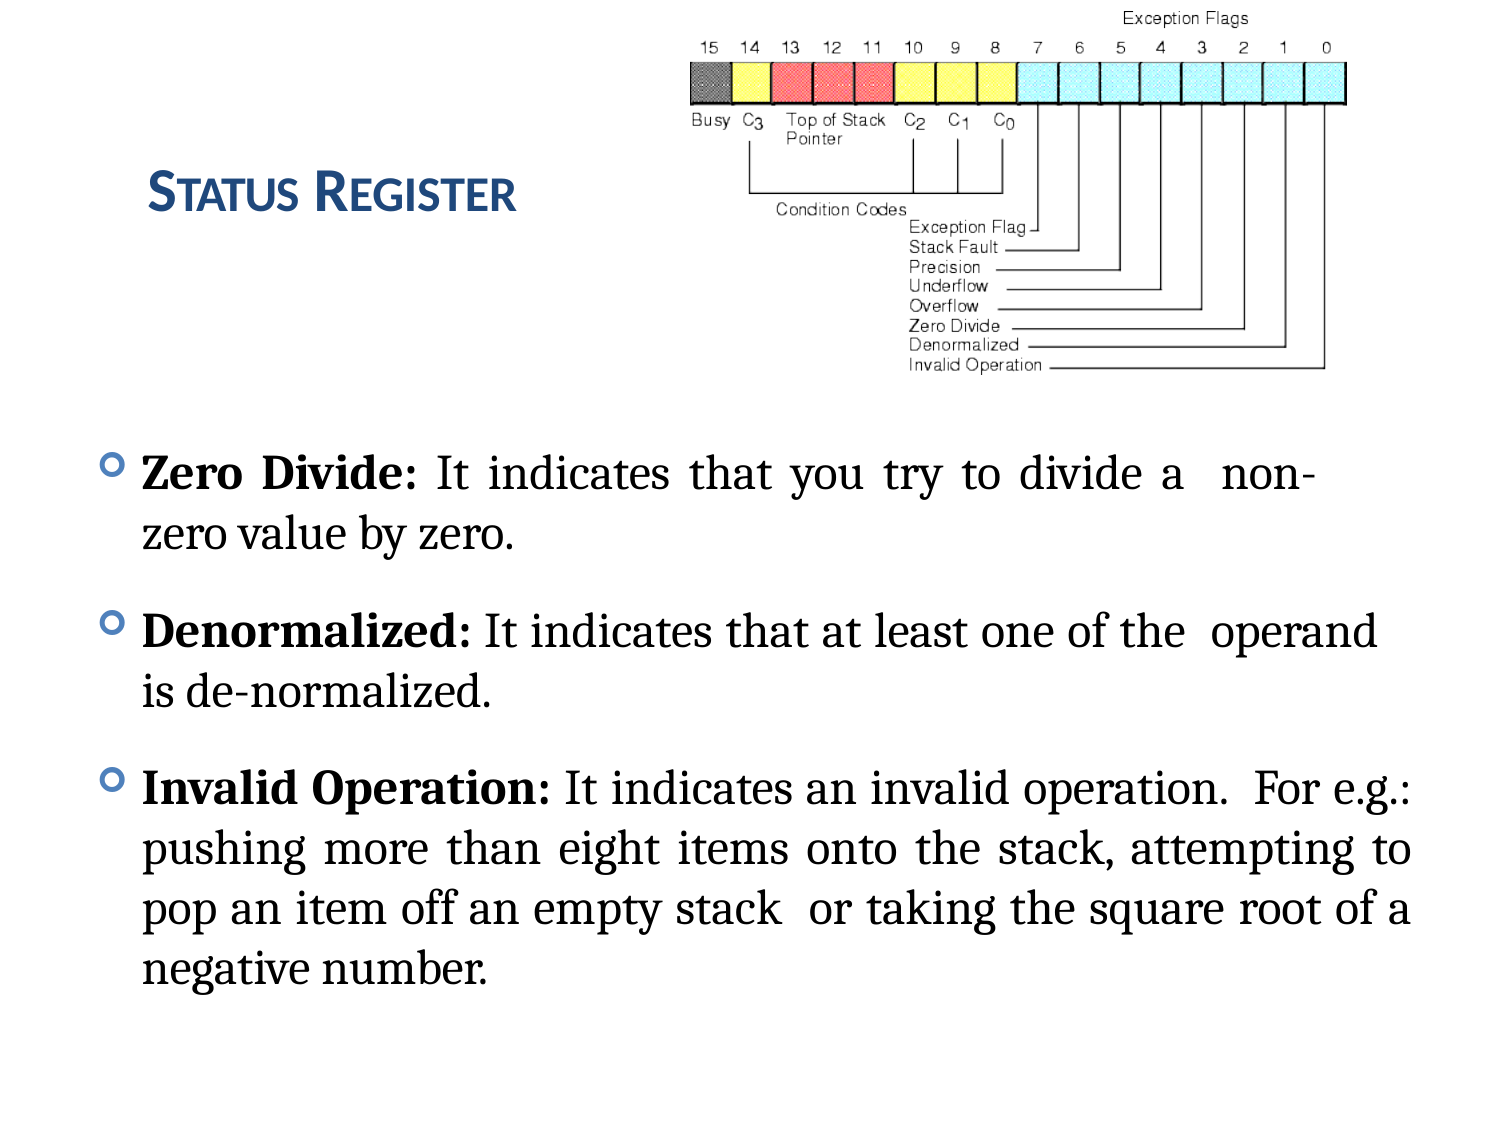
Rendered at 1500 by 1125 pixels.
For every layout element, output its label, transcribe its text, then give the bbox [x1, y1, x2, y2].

picture [690, 11, 1347, 375]
text_box Zero Divide: It indicates that you try to divide a non-zero value by zero. Denormalized: It indicates that at least one of the operand is de-normalized. Invalid Operation: It indicates an invalid operation. For e.g.: pushing more than eight items onto the stack, attempting to pop an item off an empty stack or taking the square root of a negative number. [94, 437, 1413, 995]
title STATUS REGISTER [87, 90, 575, 281]
